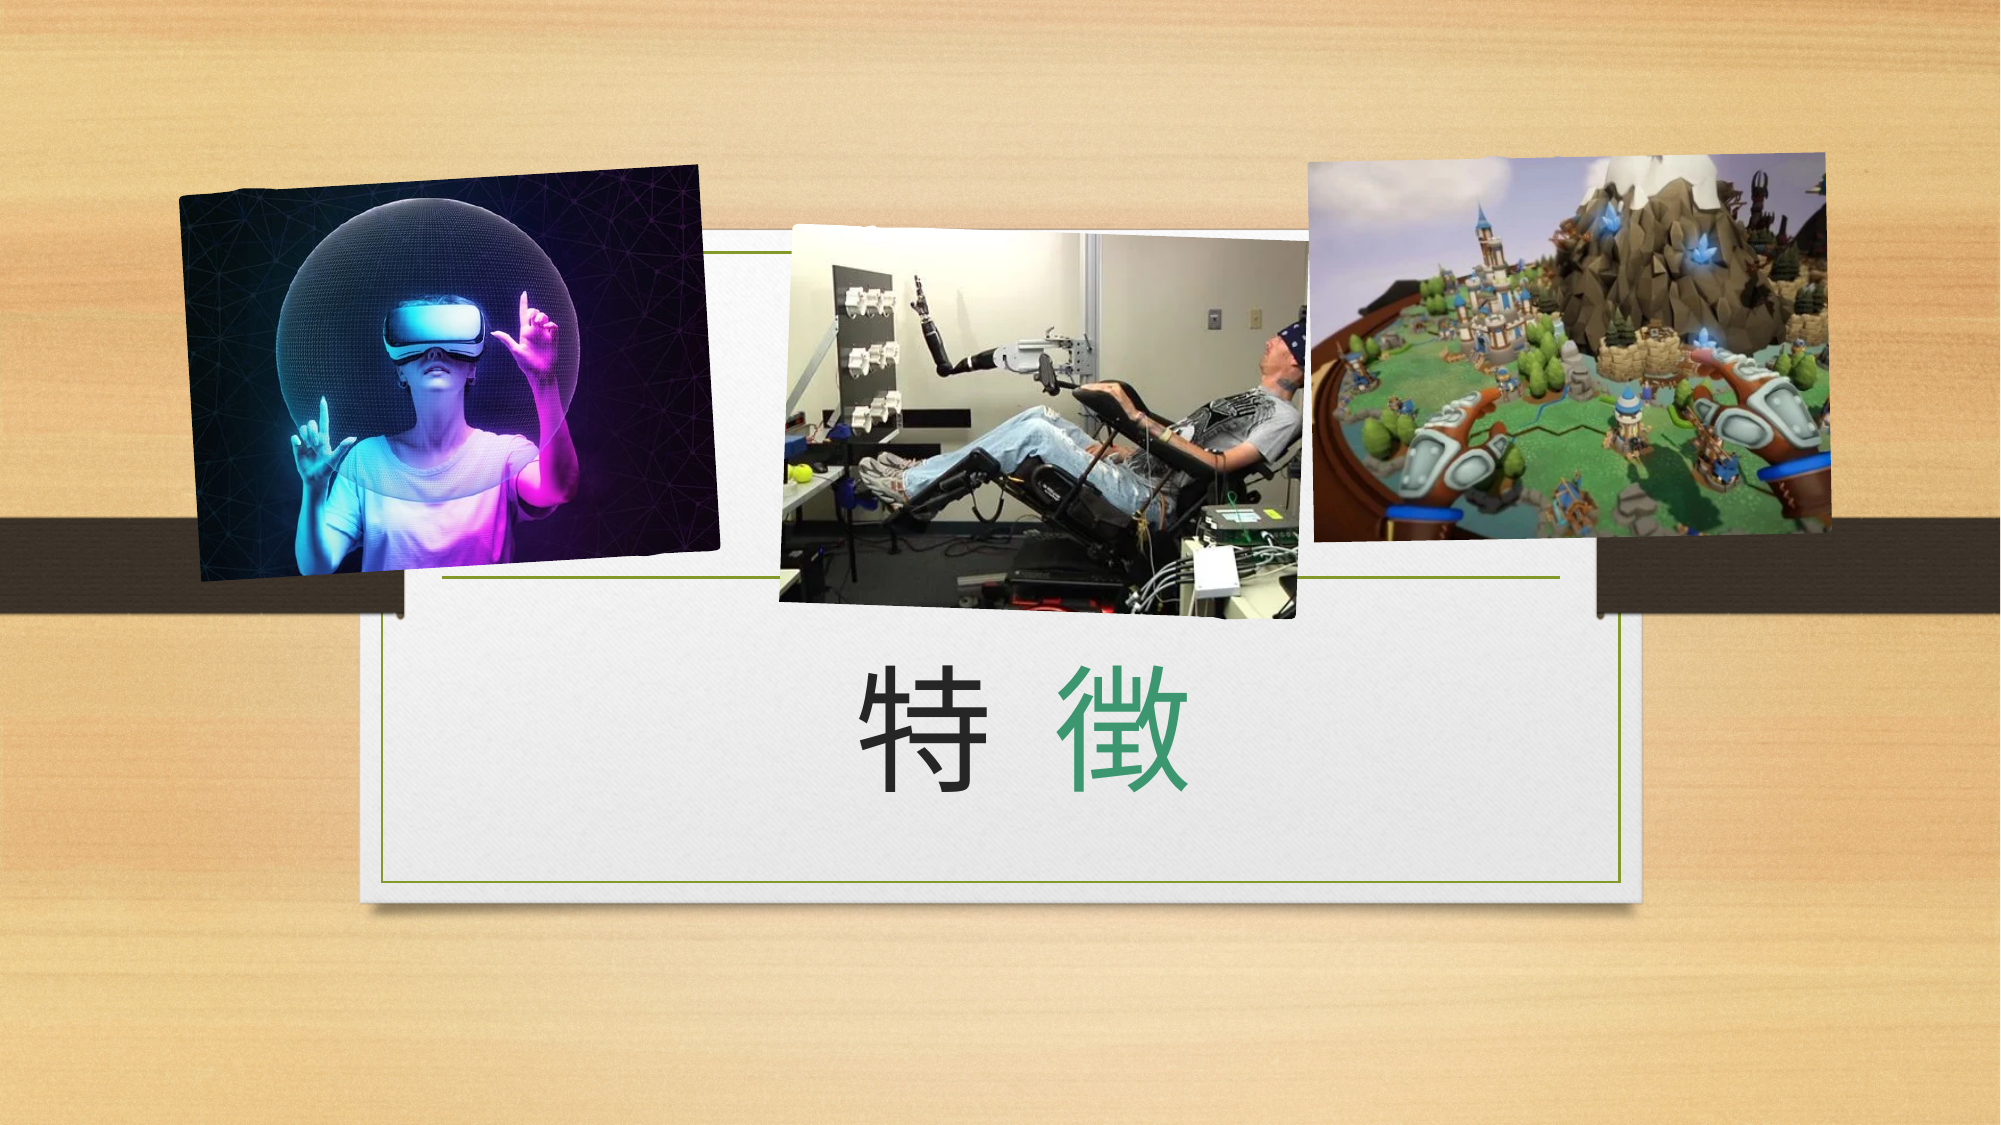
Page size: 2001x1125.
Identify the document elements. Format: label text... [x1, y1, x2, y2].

title 特 徴 [179, 631, 1868, 817]
picture [0, 0, 2001, 1125]
